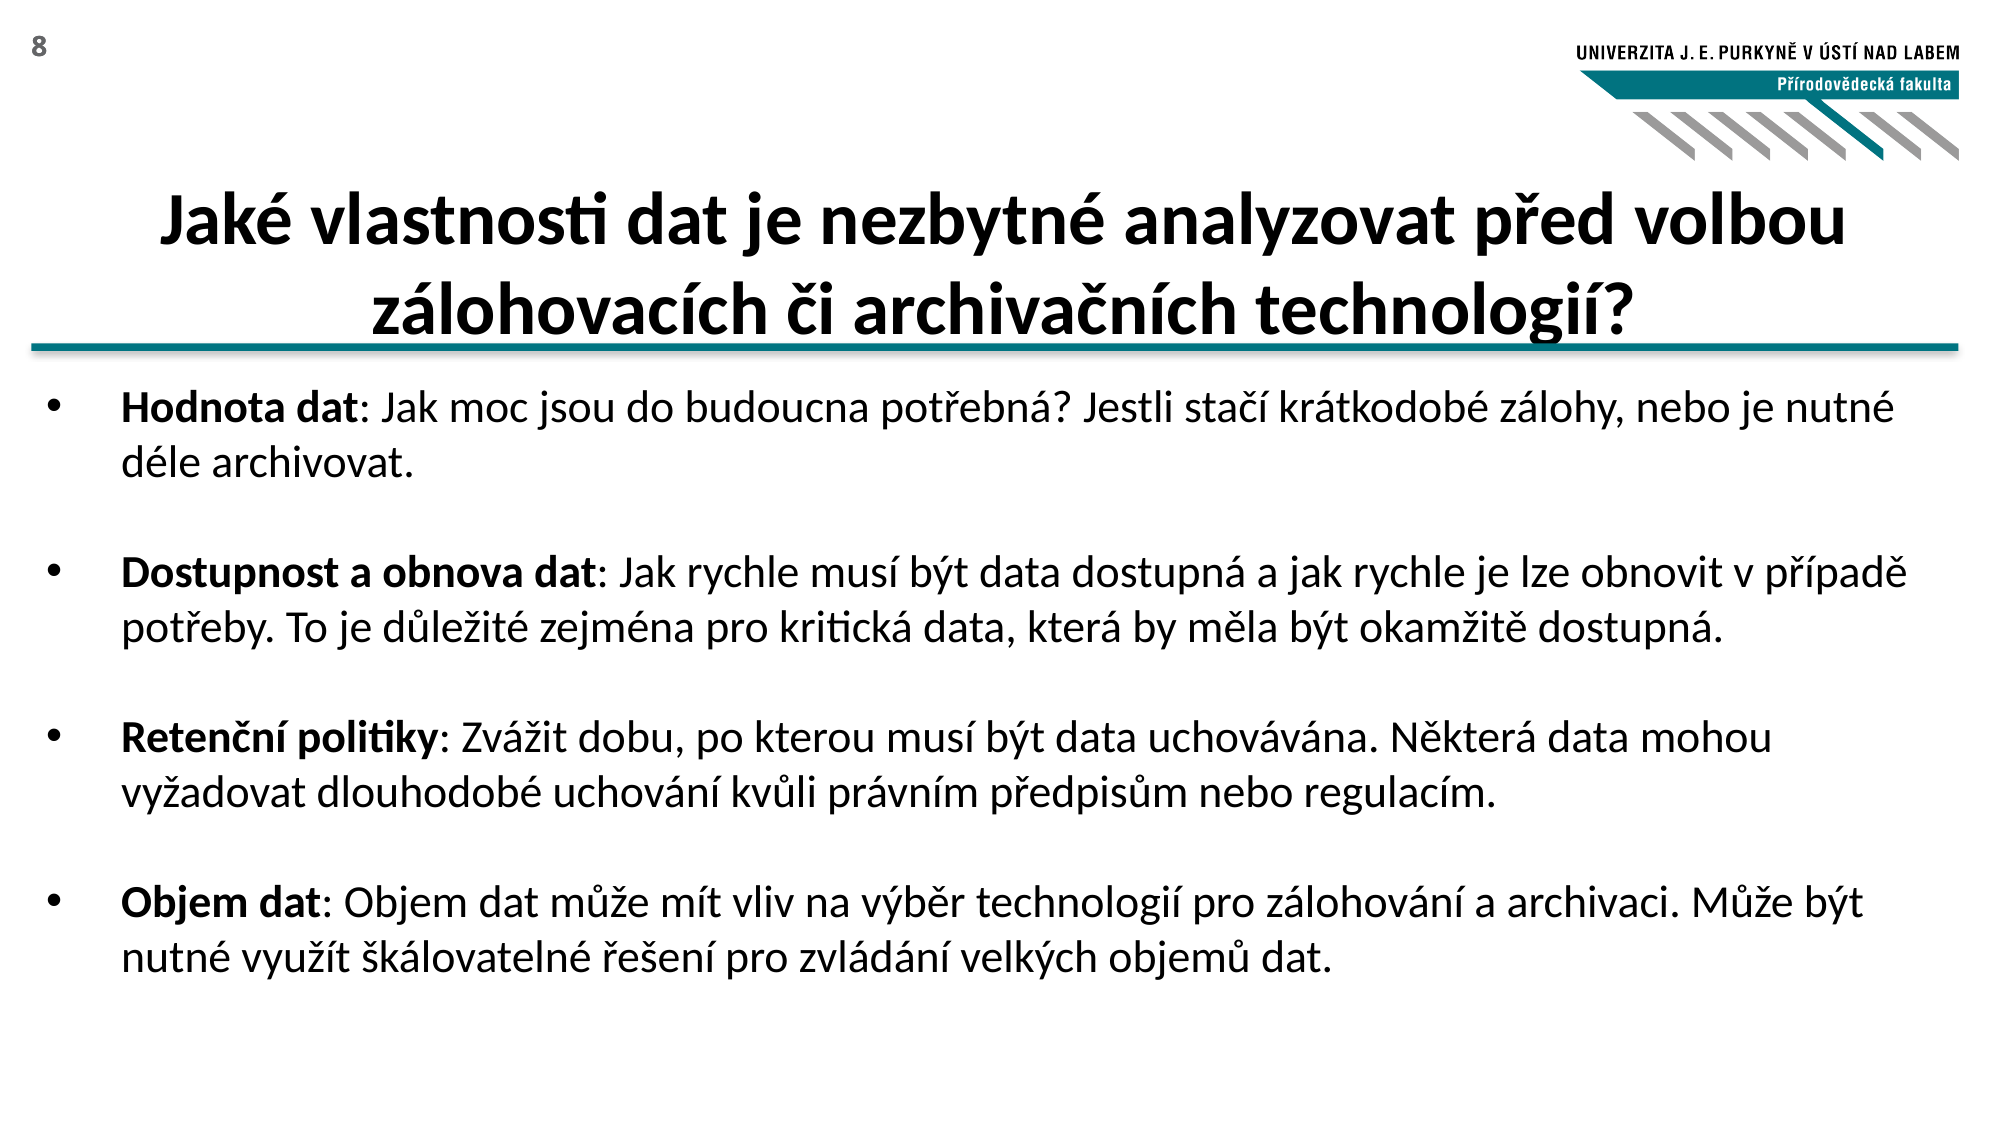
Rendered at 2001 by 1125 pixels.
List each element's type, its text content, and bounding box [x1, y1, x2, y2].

text_box Hodnota dat: Jak moc jsou do budoucna potřebná? Jestli stačí krátkodobé zálohy, nebo je nutné déle archivovat. Dostupnost a obnova dat: Jak rychle musí být data dostupná a jak rychle je lze obnovit v případě potřeby. To je důležité zejména pro kritická data, která by měla být okamžitě dostupná. Retenční politiky: Zvážit dobu, po kterou musí být data uchovávána. Některá data mohou vyžadovat dlouhodobé uchování kvůli právním předpisům nebo regulacím. Objem dat: Objem dat může mít vliv na výběr technologií pro zálohování a archivaci. Může být nutné využít škálovatelné řešení pro zvládání velkých objemů dat. [31, 455, 1959, 989]
text_box 8 [31, 31, 79, 67]
picture [1577, 42, 1959, 161]
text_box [31, 169, 1969, 455]
